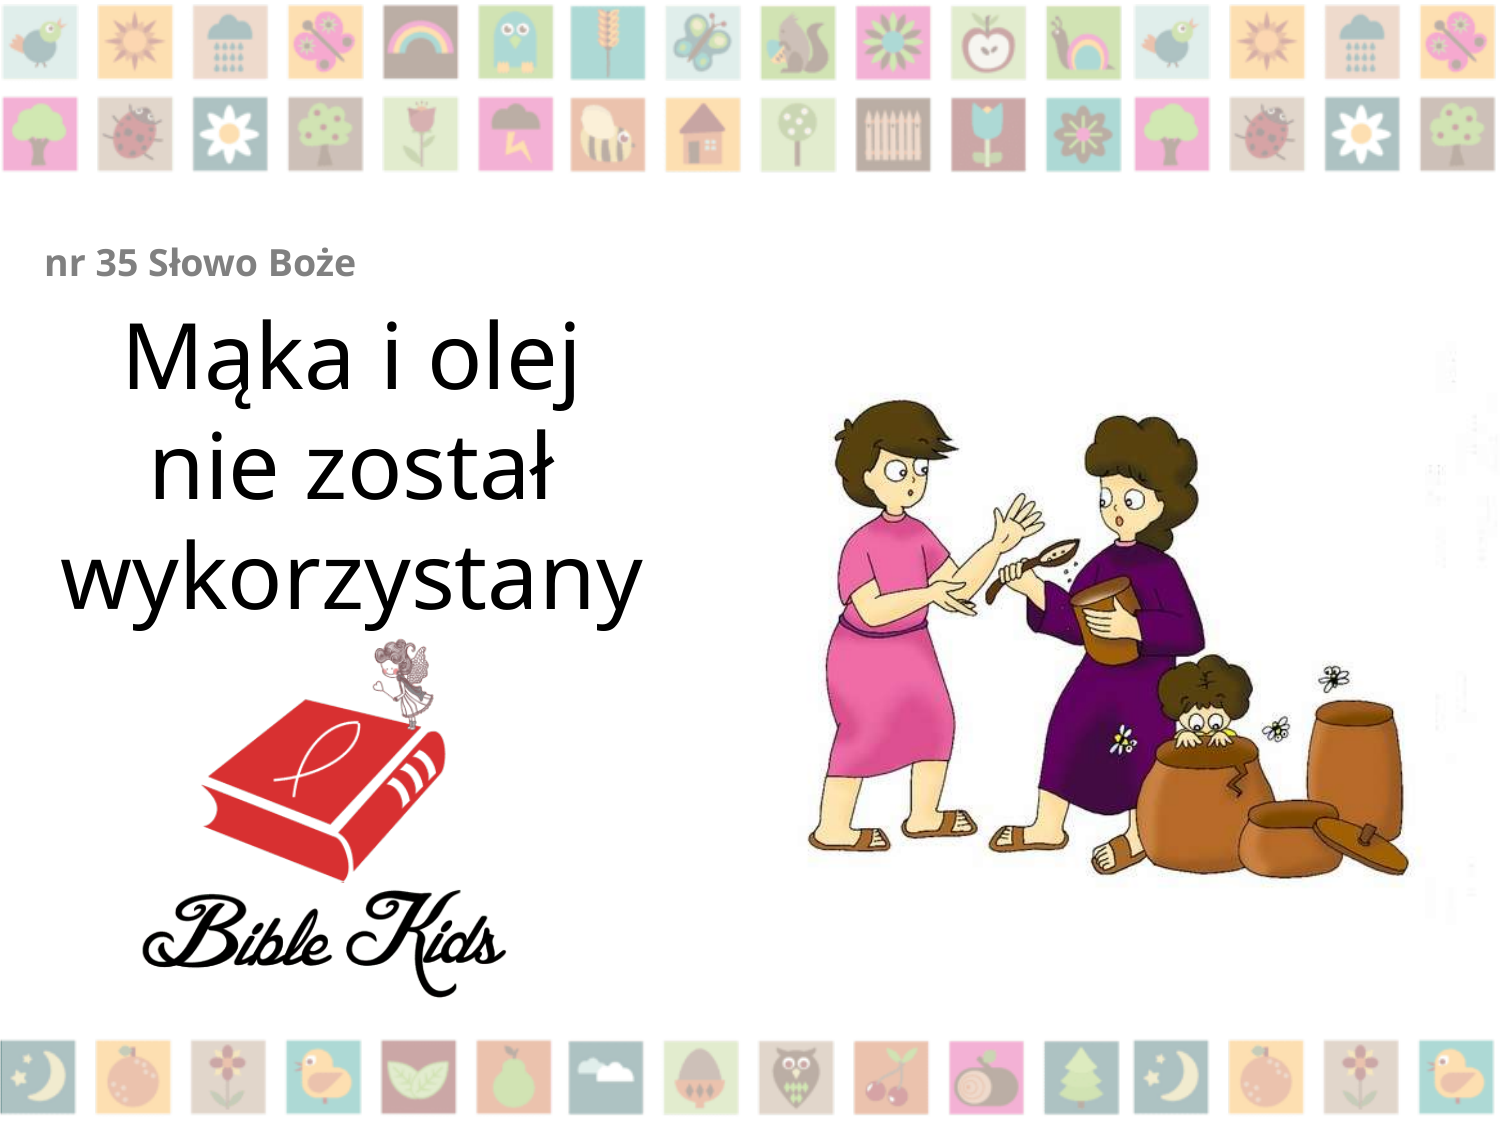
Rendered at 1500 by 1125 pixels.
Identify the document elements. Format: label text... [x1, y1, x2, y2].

picture [117, 600, 544, 1027]
text_box Mąka i olej nie został wykorzystany [29, 290, 675, 636]
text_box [0, 1028, 1500, 1118]
picture [664, 331, 1500, 925]
text_box nr 35 Słowo Boże [29, 231, 526, 290]
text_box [0, 3, 1500, 181]
